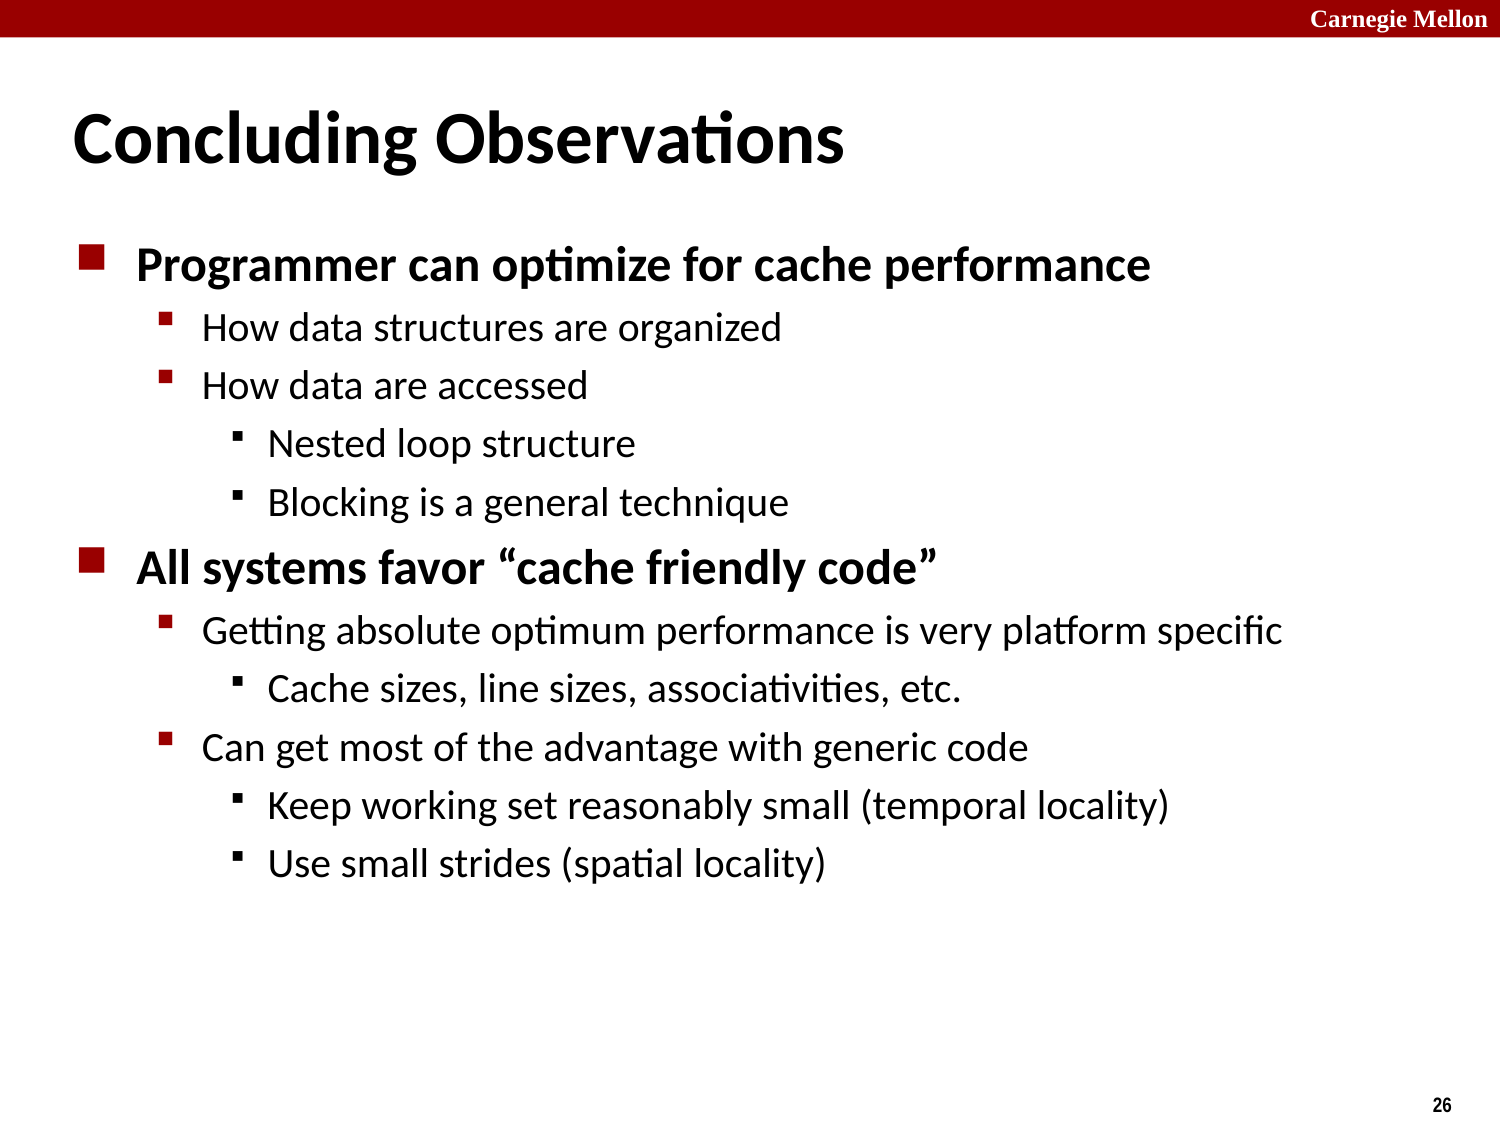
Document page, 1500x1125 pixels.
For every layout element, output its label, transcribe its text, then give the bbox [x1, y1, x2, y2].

title Concluding Observations [58, 71, 1305, 197]
list Programmer can optimize for cache performance How data structures are organized How data are accessed Nested loop structure Blocking is a general technique All systems favor “cache friendly code” Getting absolute optimum performance is very platform specific Cache sizes, line sizes, associativities, etc. Can get most of the advantage with generic code Keep working set reasonably small (temporal locality) Use small strides (spatial locality) [64, 223, 1361, 1040]
